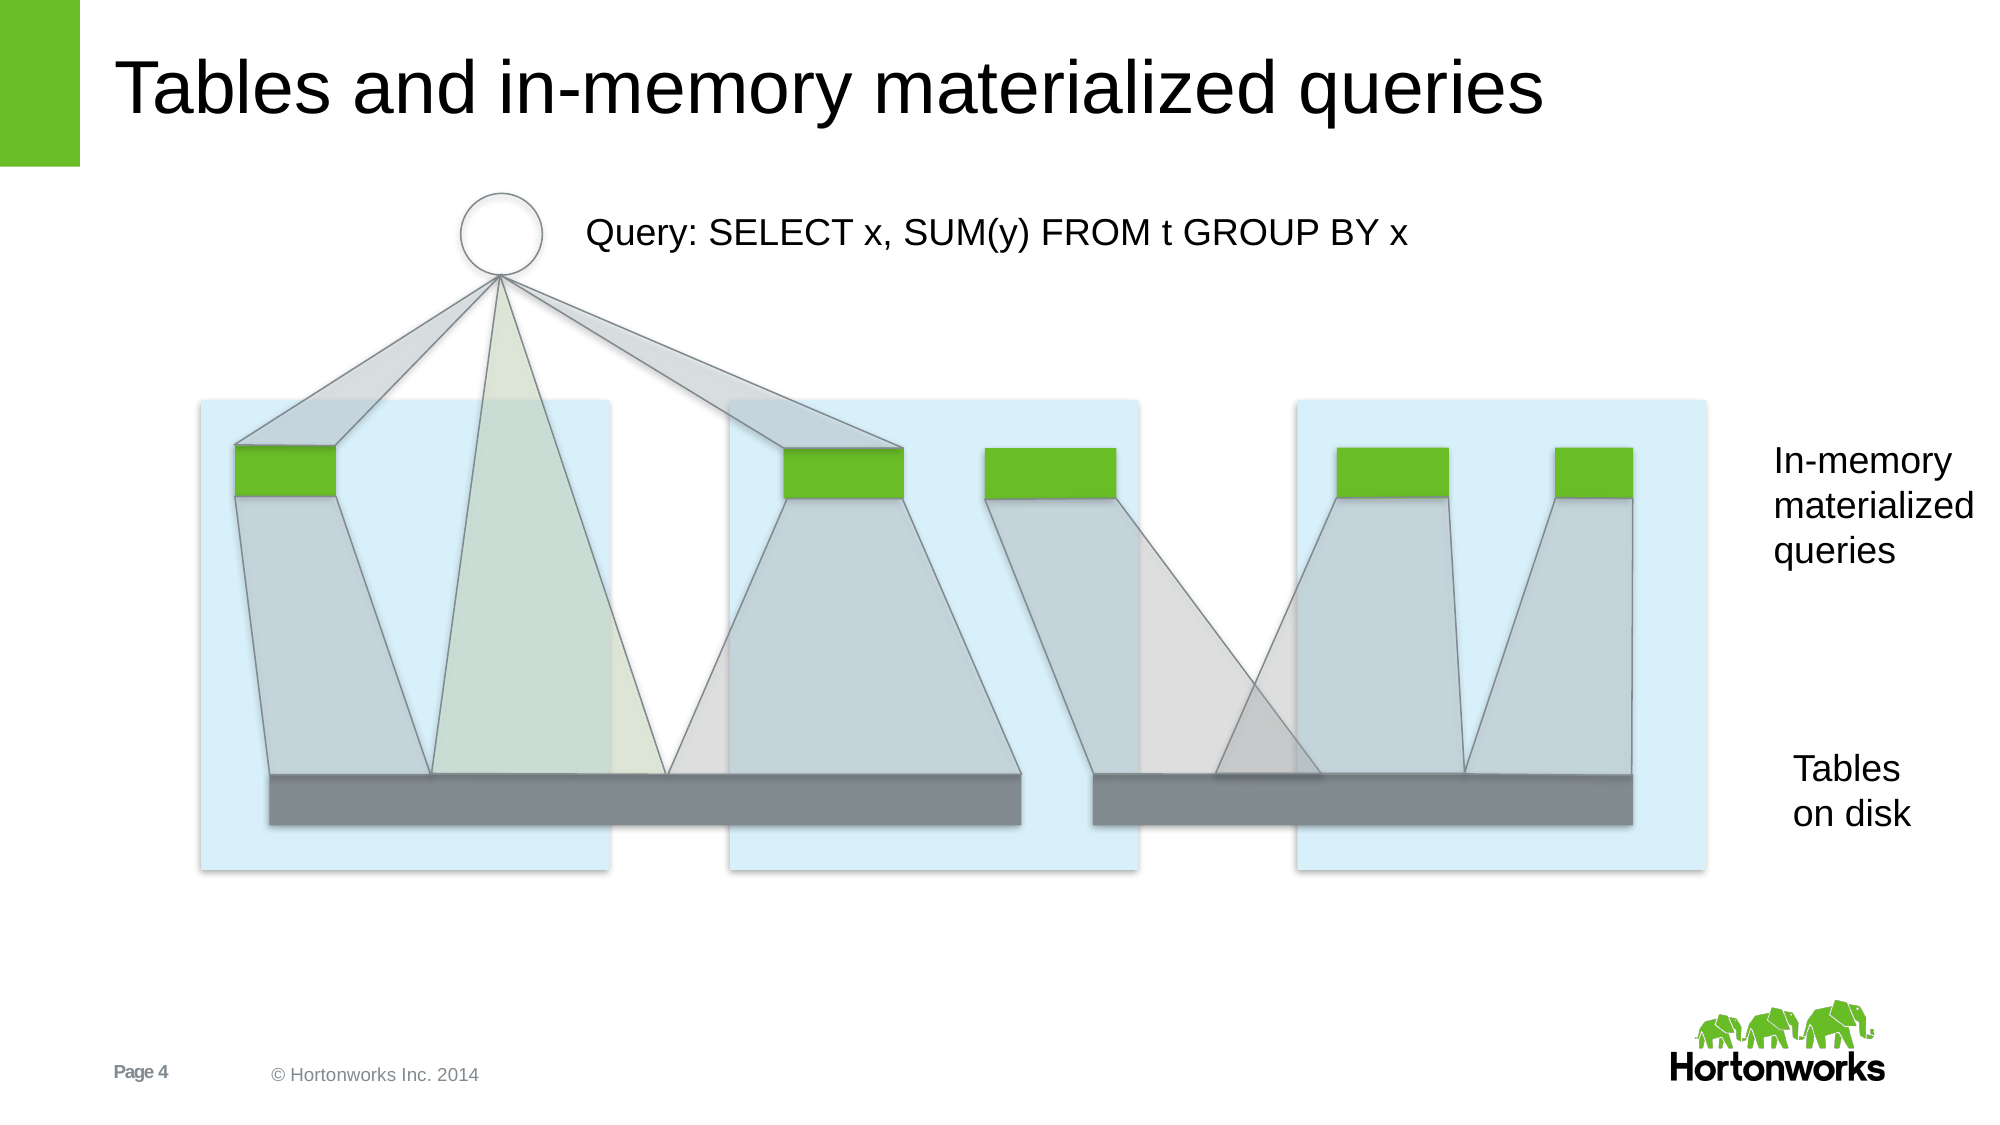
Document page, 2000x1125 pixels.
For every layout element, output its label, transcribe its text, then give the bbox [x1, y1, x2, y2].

picture [1671, 1000, 1885, 1081]
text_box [200, 193, 1929, 880]
title Tables and in-memory materialized queries [99, 0, 1900, 167]
